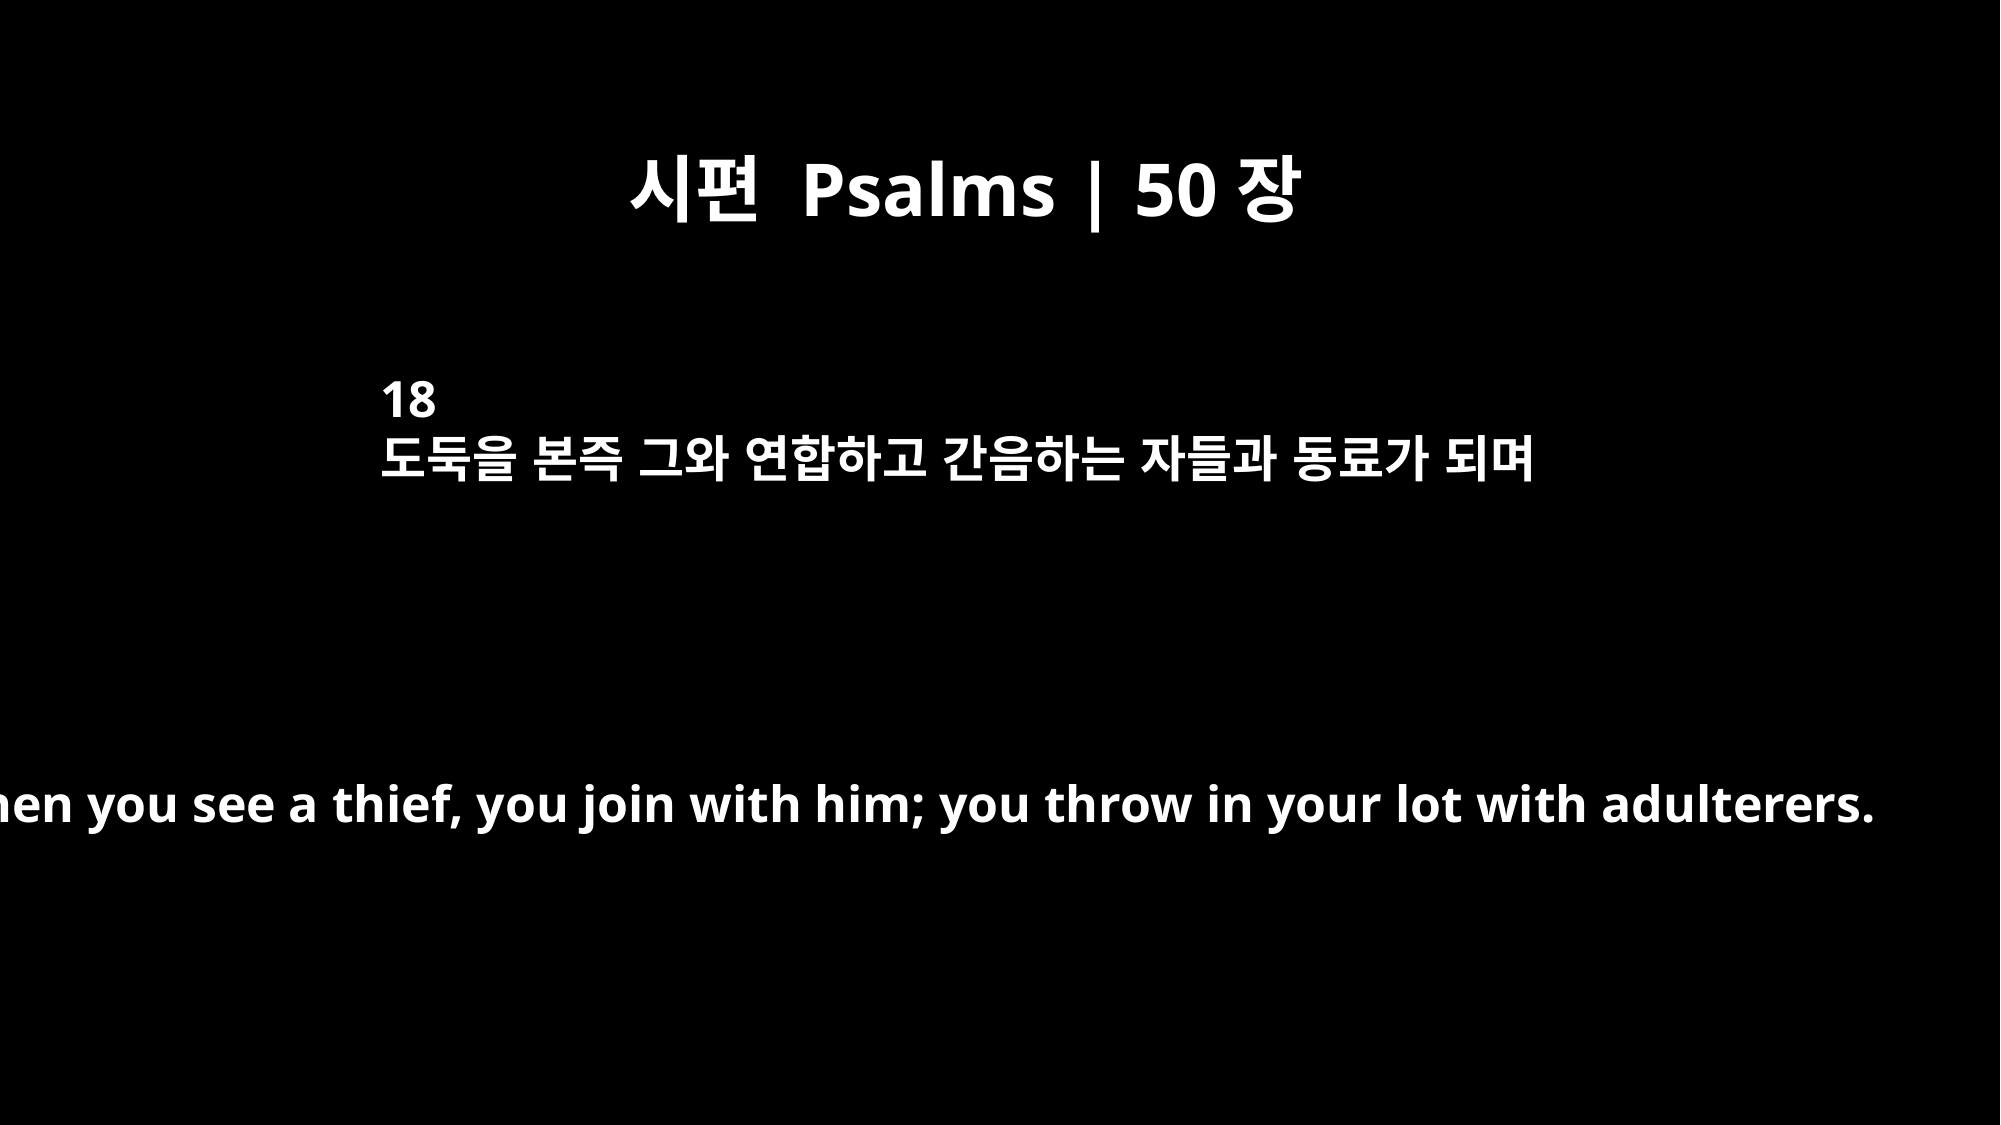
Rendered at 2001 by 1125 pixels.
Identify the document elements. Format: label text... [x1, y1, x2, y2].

text_box 시편 Psalms | 50장 [613, 136, 1319, 239]
text_box 18 도둑을 본즉 그와 연합하고 간음하는 자들과 동료가 되며 [365, 359, 1552, 495]
text_box When you see a thief, you join with him; you throw in your lot with adulterers. [0, 764, 1892, 840]
